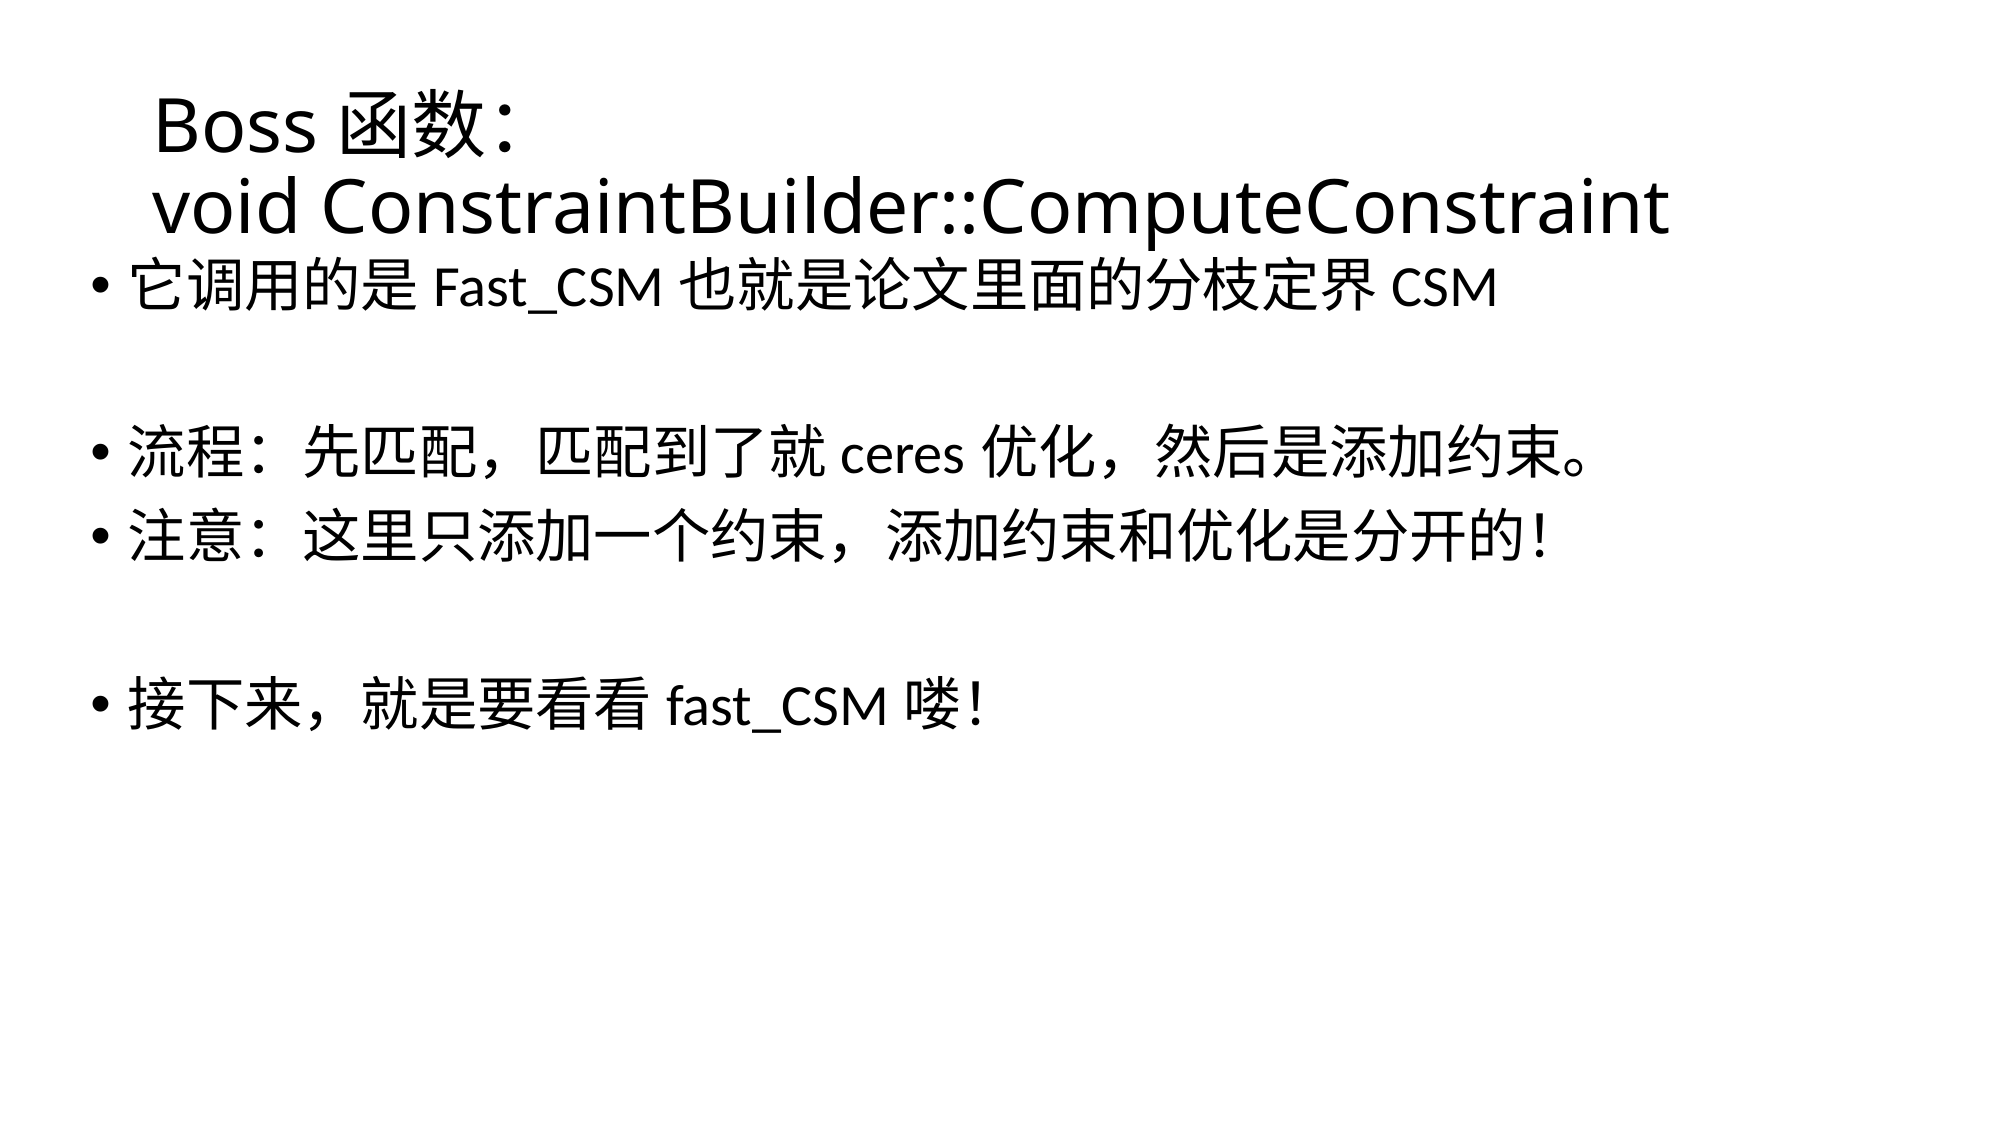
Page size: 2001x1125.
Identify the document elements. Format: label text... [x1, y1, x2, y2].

list 它调用的是Fast_CSM也就是论文里面的分枝定界CSM 流程：先匹配，匹配到了就ceres优化，然后是添加约束。 注意：这里只添加一个约束，添加约束和优化是分开的！ 接下来，就是要看看fast_CSM喽！ [75, 248, 1957, 1106]
title Boss函数： void ConstraintBuilder::ComputeConstraint [137, 59, 1863, 248]
